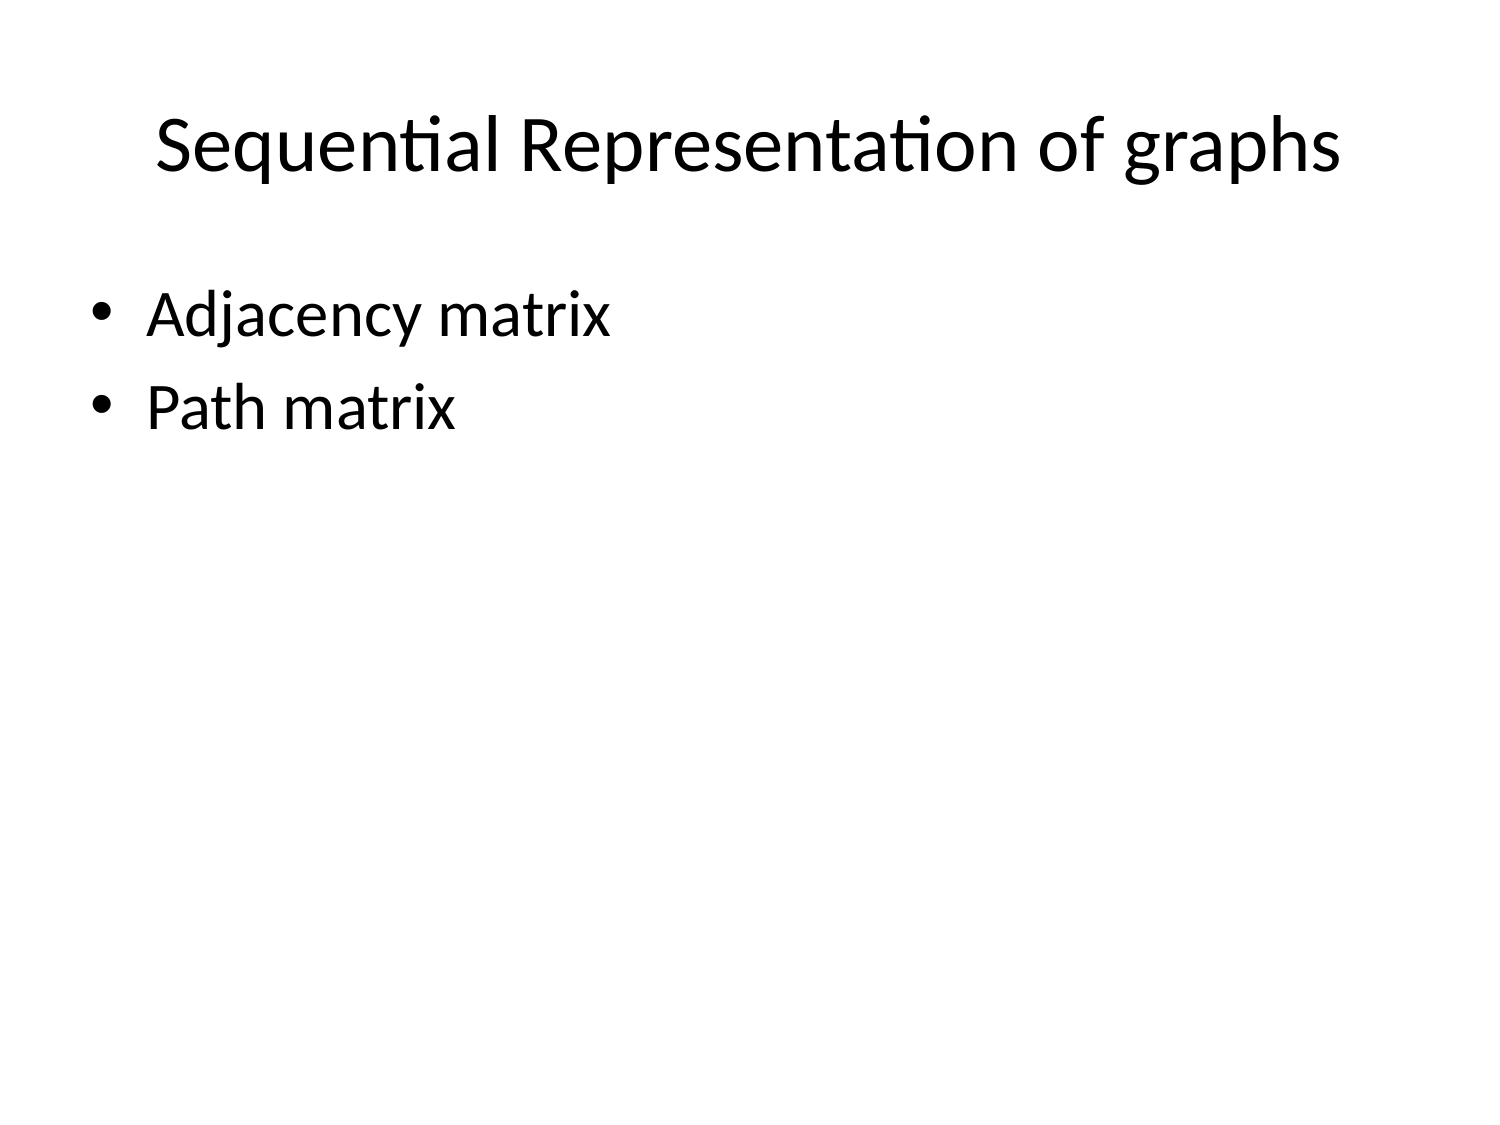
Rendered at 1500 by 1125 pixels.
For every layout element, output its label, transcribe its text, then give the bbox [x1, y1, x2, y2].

list Adjacency matrix Path matrix [75, 262, 1425, 1005]
title Sequential Representation of graphs [75, 45, 1425, 233]
